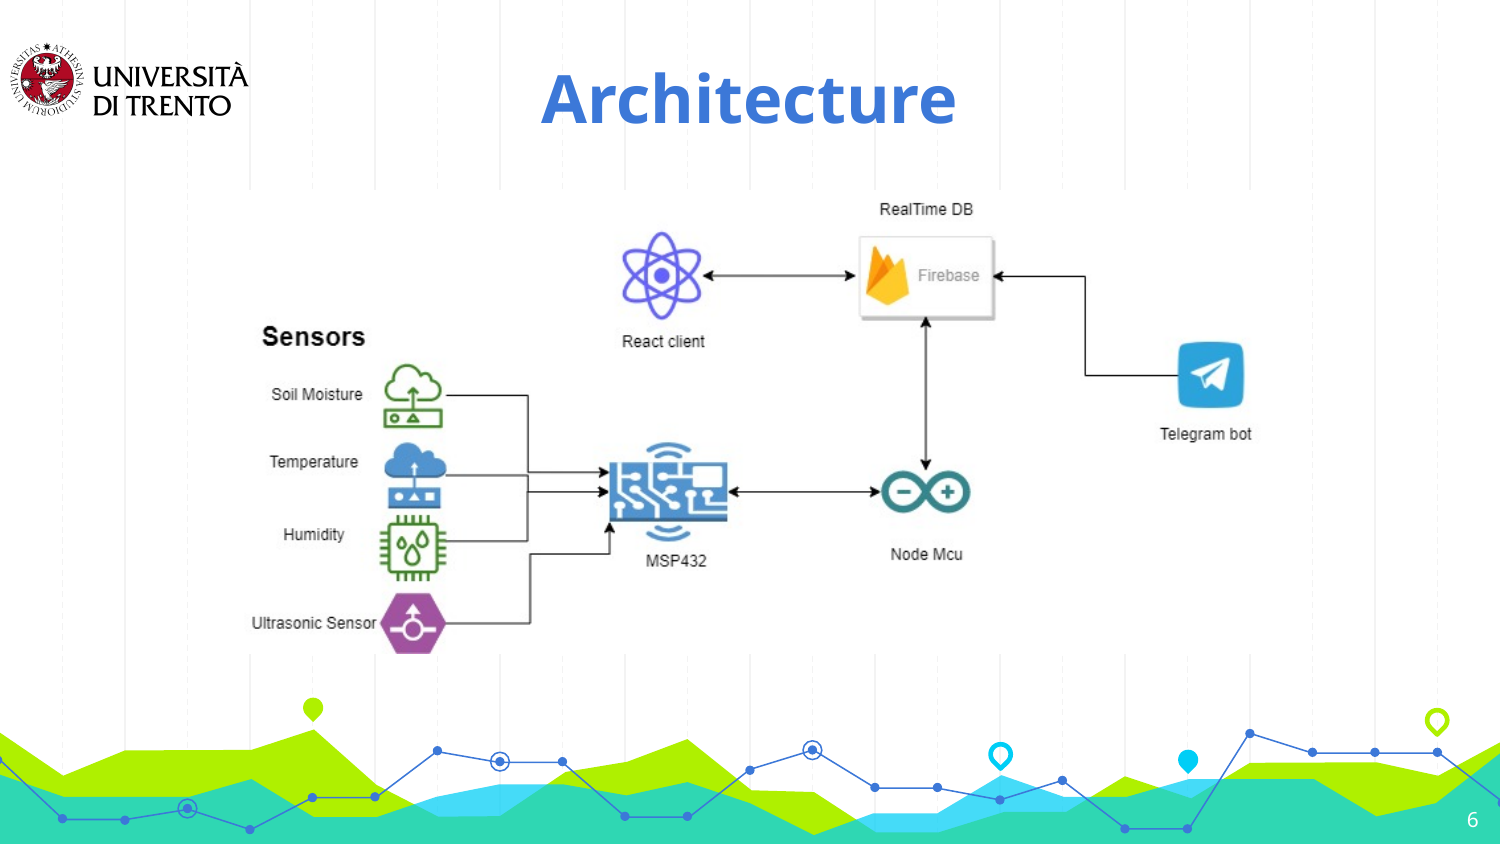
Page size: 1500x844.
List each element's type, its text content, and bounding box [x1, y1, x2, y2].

picture [234, 189, 1266, 654]
slide_number 6 [1403, 791, 1494, 844]
picture [0, 0, 259, 164]
title Architecture [176, 19, 1324, 175]
